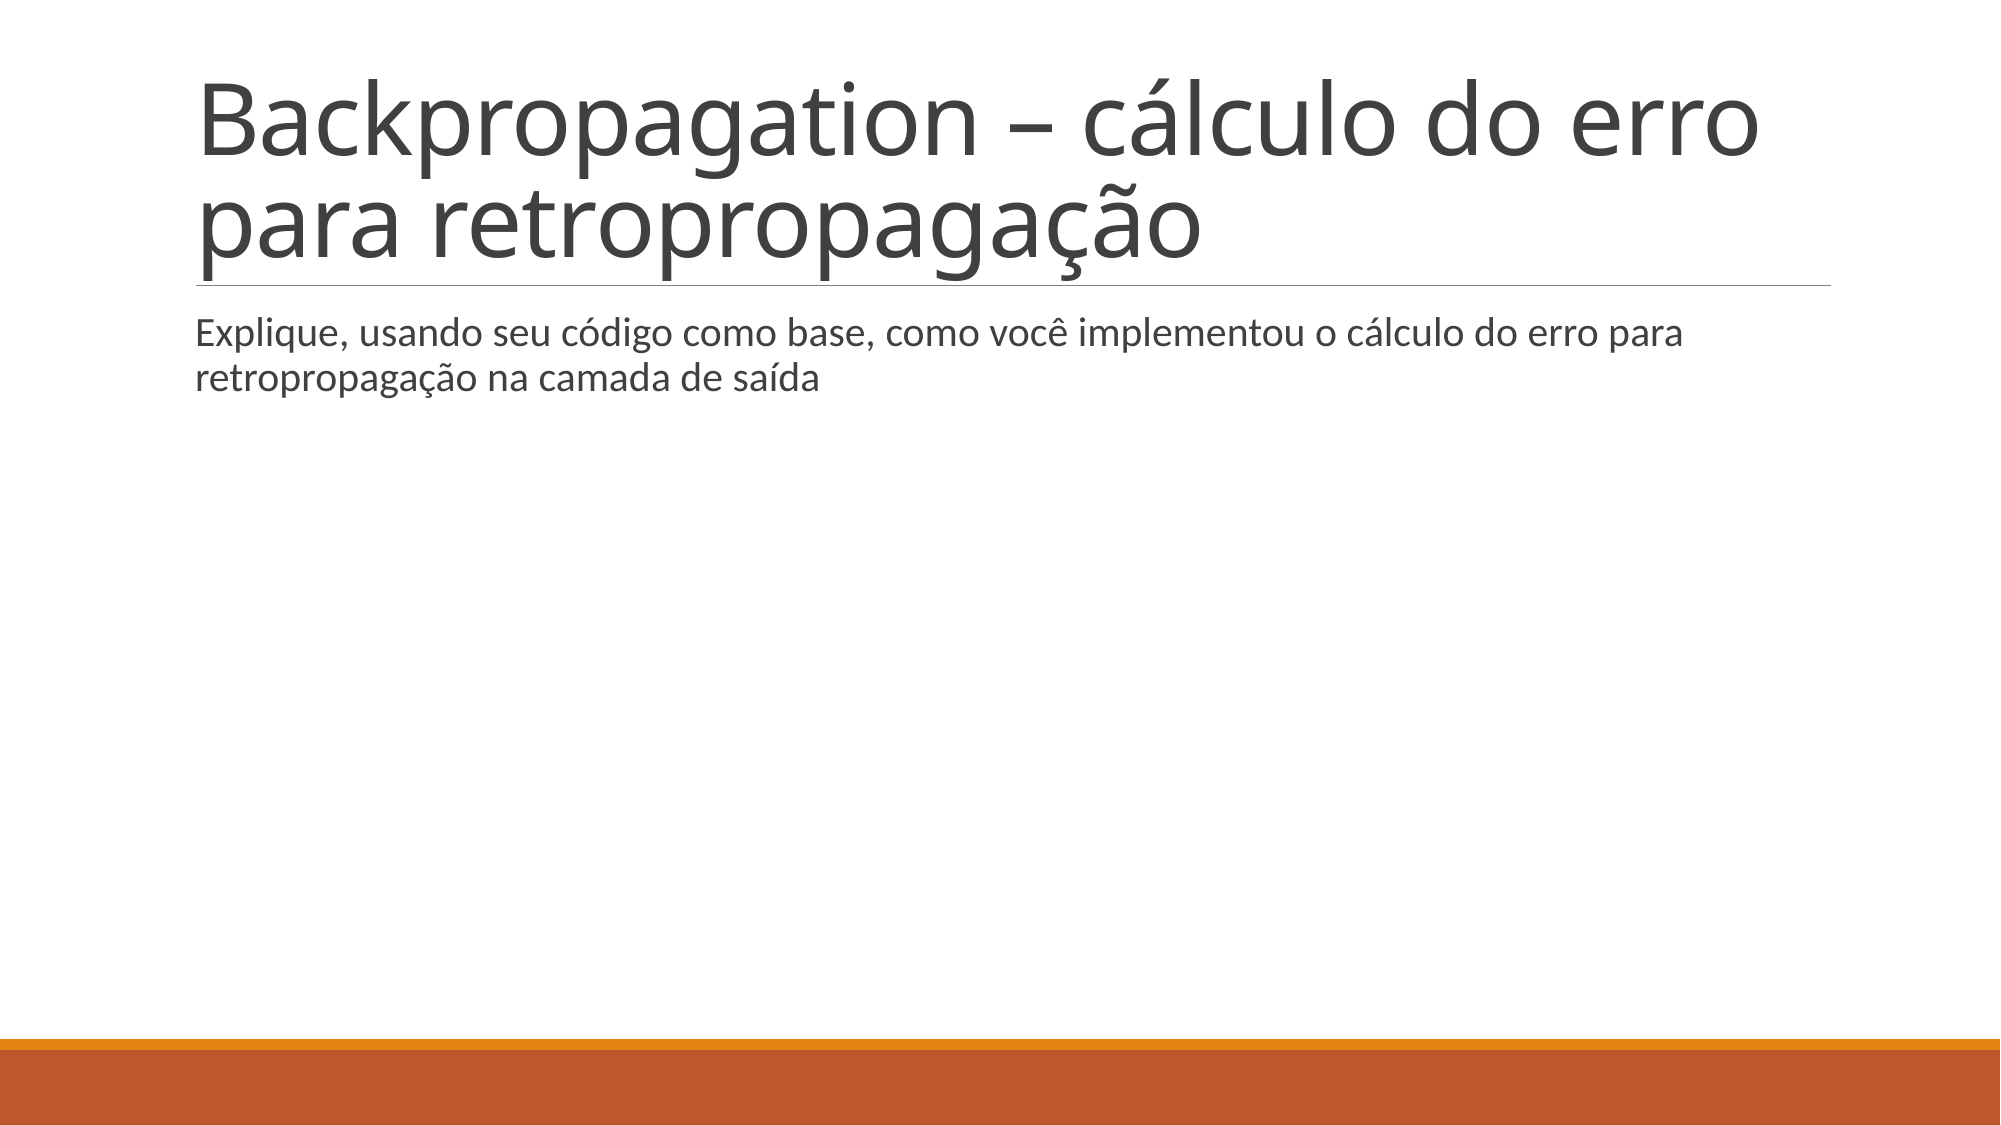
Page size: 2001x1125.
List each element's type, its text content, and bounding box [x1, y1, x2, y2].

list Explique, usando seu código como base, como você implementou o cálculo do erro para retropropagação na camada de saída [180, 302, 1830, 963]
title Backpropagation – cálculo do erro para retropropagação [180, 47, 1830, 285]
